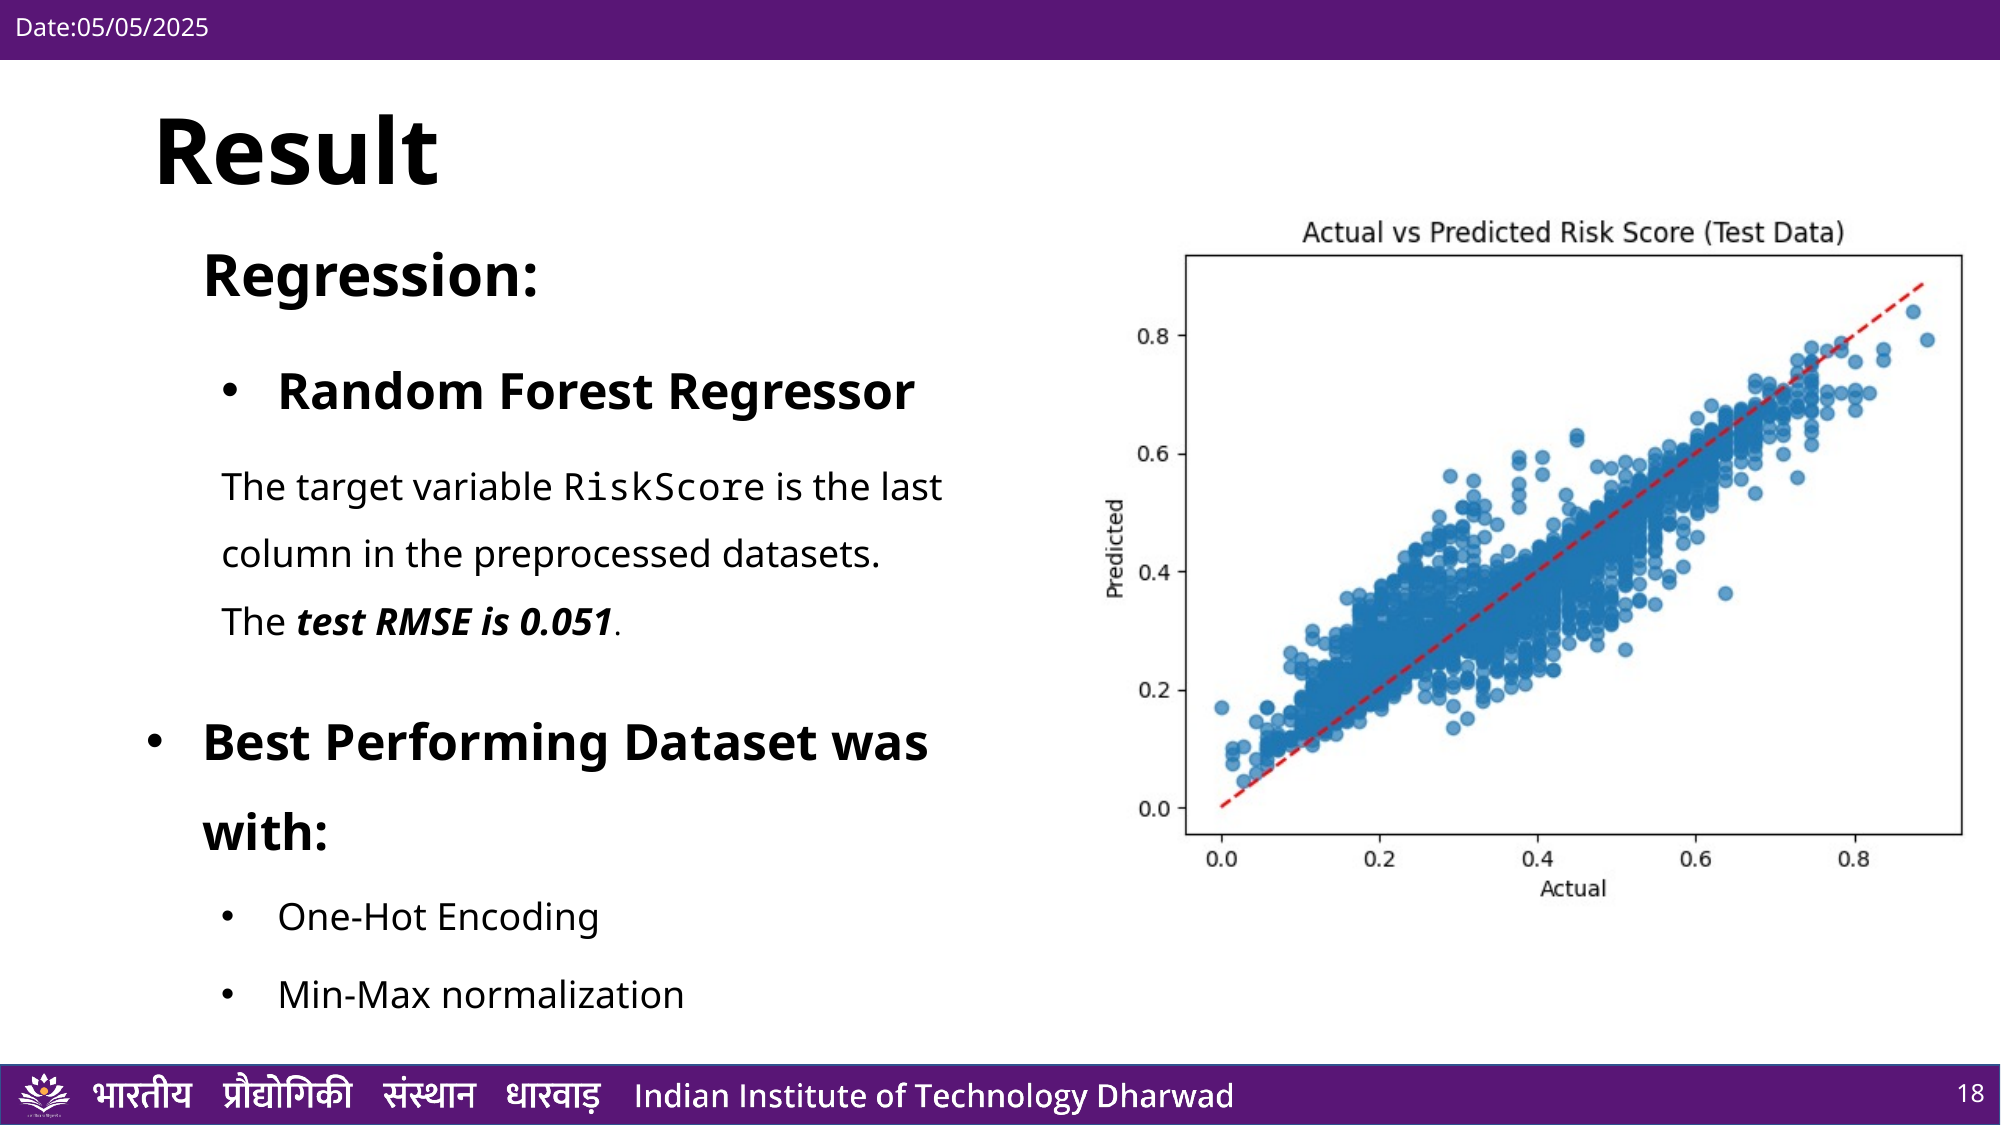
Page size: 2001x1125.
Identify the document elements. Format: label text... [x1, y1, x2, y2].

list Date:05/05/2025 [0, 0, 1492, 53]
picture [18, 1072, 1232, 1118]
text_box Best Performing Dataset was with: One-Hot Encoding Min-Max normalization [112, 672, 991, 1028]
list Regression: Random Forest Regressor The target variable RiskScore is the last column in the preprocessed datasets. The test RMSE is 0.051. [112, 195, 962, 672]
picture [1090, 205, 1977, 917]
title Result [137, 59, 908, 195]
